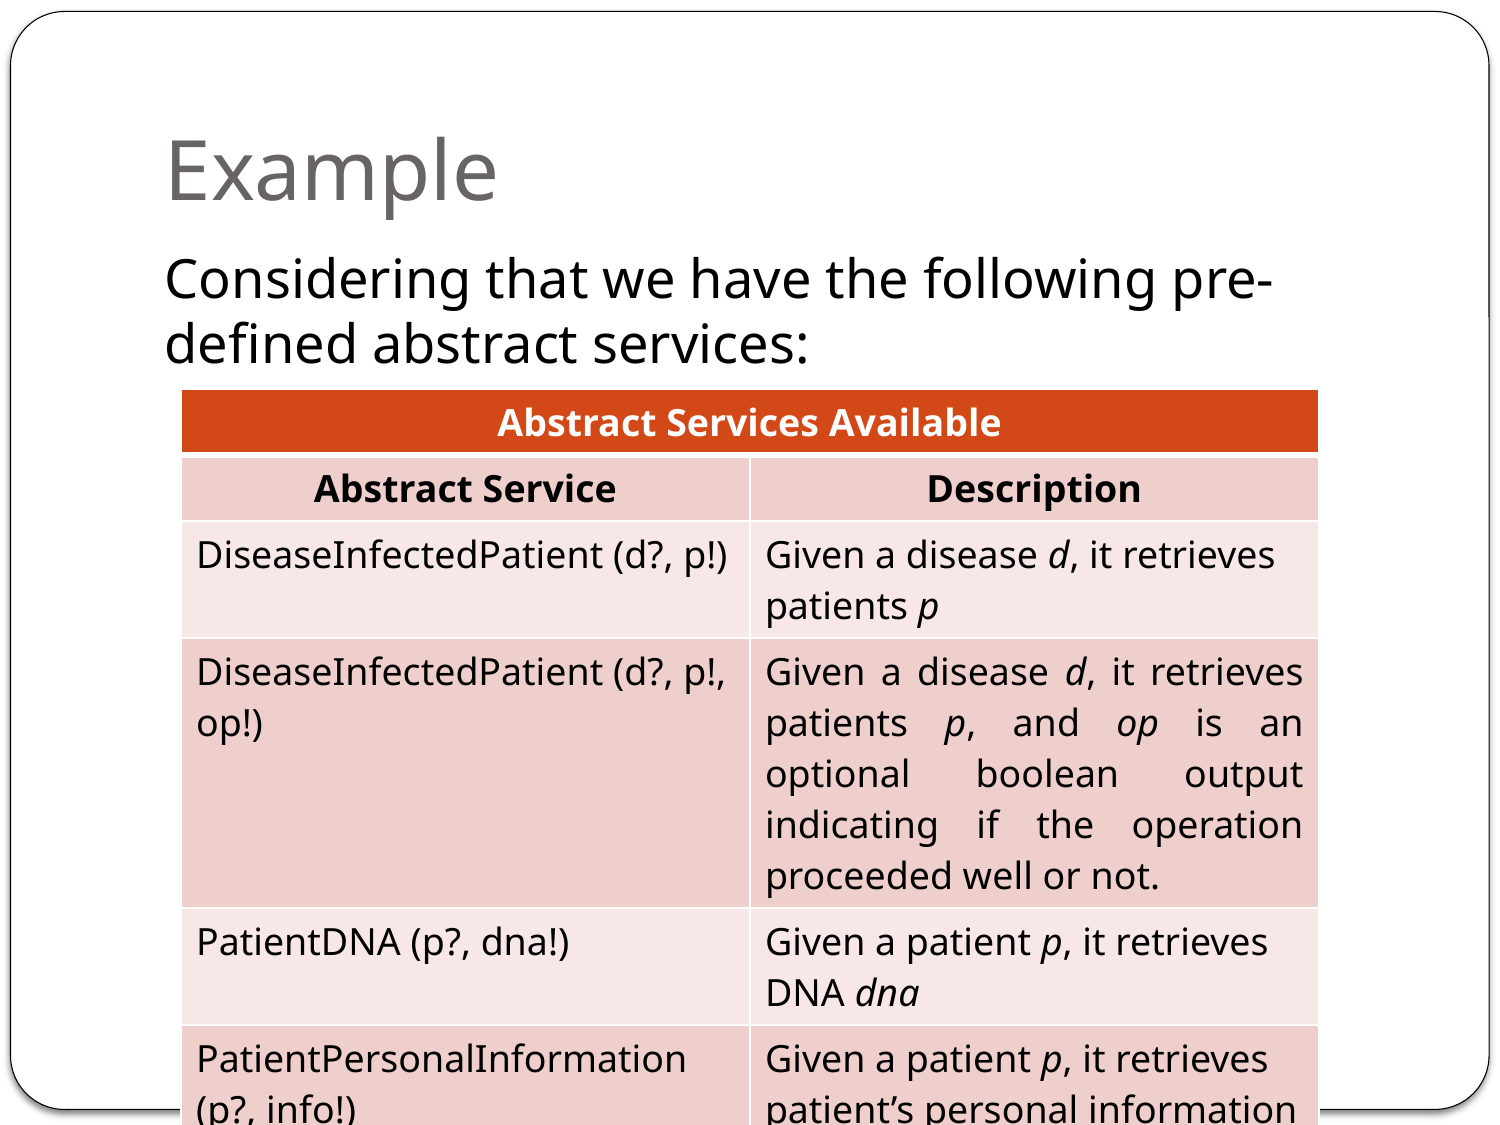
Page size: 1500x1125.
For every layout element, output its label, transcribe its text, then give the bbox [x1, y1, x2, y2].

table_cell PatientDNA (p?, dna!) [182, 909, 749, 1024]
table_cell Given a disease d, it retrieves patients p [751, 522, 1318, 637]
list Considering that we have the following pre-defined abstract services: [150, 237, 1425, 988]
table_cell Given a disease d, it retrieves patients p, and op is an optional boolean output indicating if the operation proceeded well or not. [751, 639, 1318, 907]
table_cell PatientPersonalInformation (p?, info!) [182, 1026, 749, 1125]
table_cell Given a patient p, it retrieves DNA dna [751, 909, 1318, 1024]
table_cell Description [751, 458, 1318, 520]
table_cell Abstract Service [182, 458, 749, 520]
table_cell DiseaseInfectedPatient (d?, p!, op!) [182, 639, 749, 907]
title Example [150, 45, 1425, 233]
table_cell DiseaseInfectedPatient (d?, p!) [182, 522, 749, 637]
table_header Abstract Services Available [182, 390, 1318, 452]
table_cell Given a patient p, it retrieves patient’s personal information info [751, 1026, 1318, 1125]
